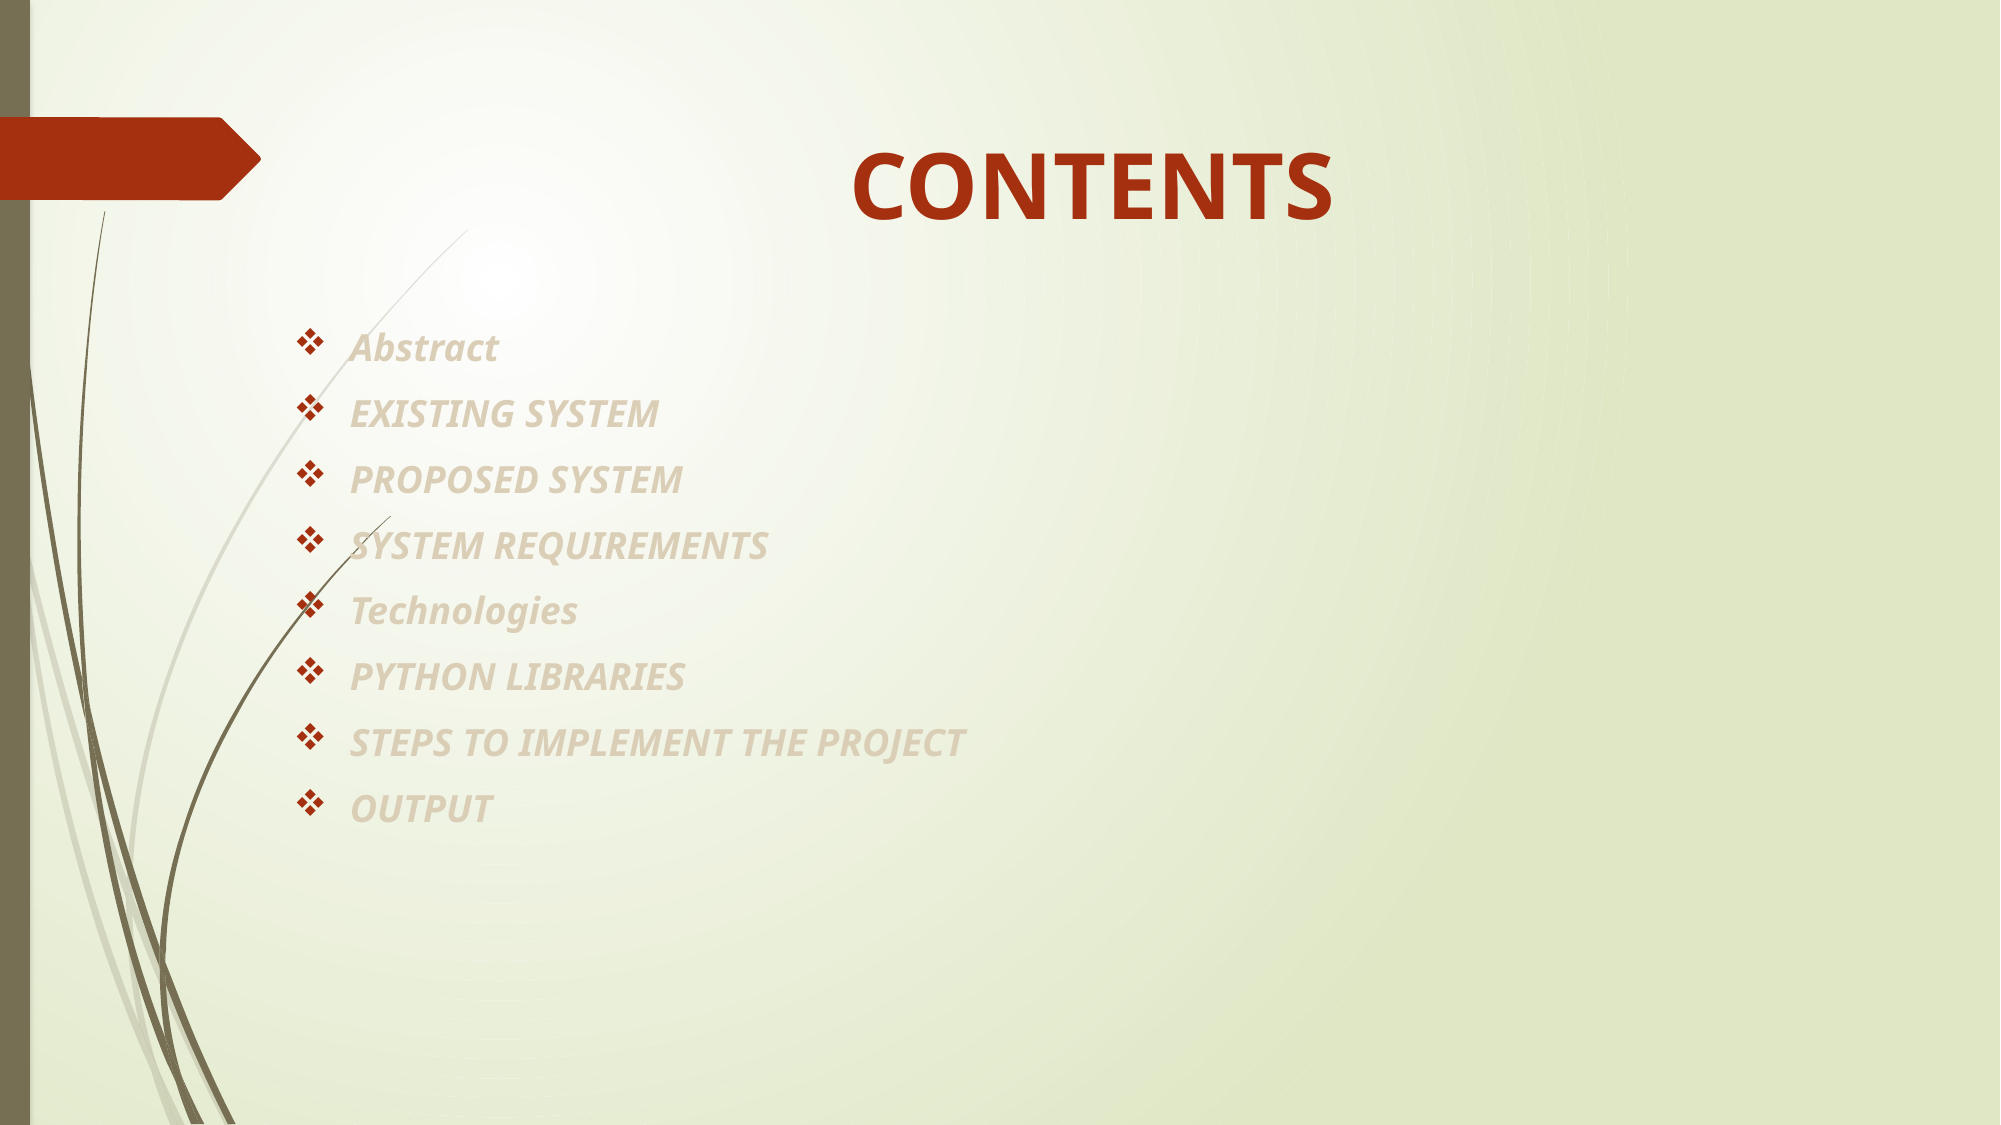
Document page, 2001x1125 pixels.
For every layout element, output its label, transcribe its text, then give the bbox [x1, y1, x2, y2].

list CONTENTS Abstract EXISTING SYSTEM PROPOSED SYSTEM SYSTEM REQUIREMENTS Technologies PYTHON LIBRARIES STEPS TO IMPLEMENT THE PROJECT OUTPUT [278, 120, 1888, 970]
